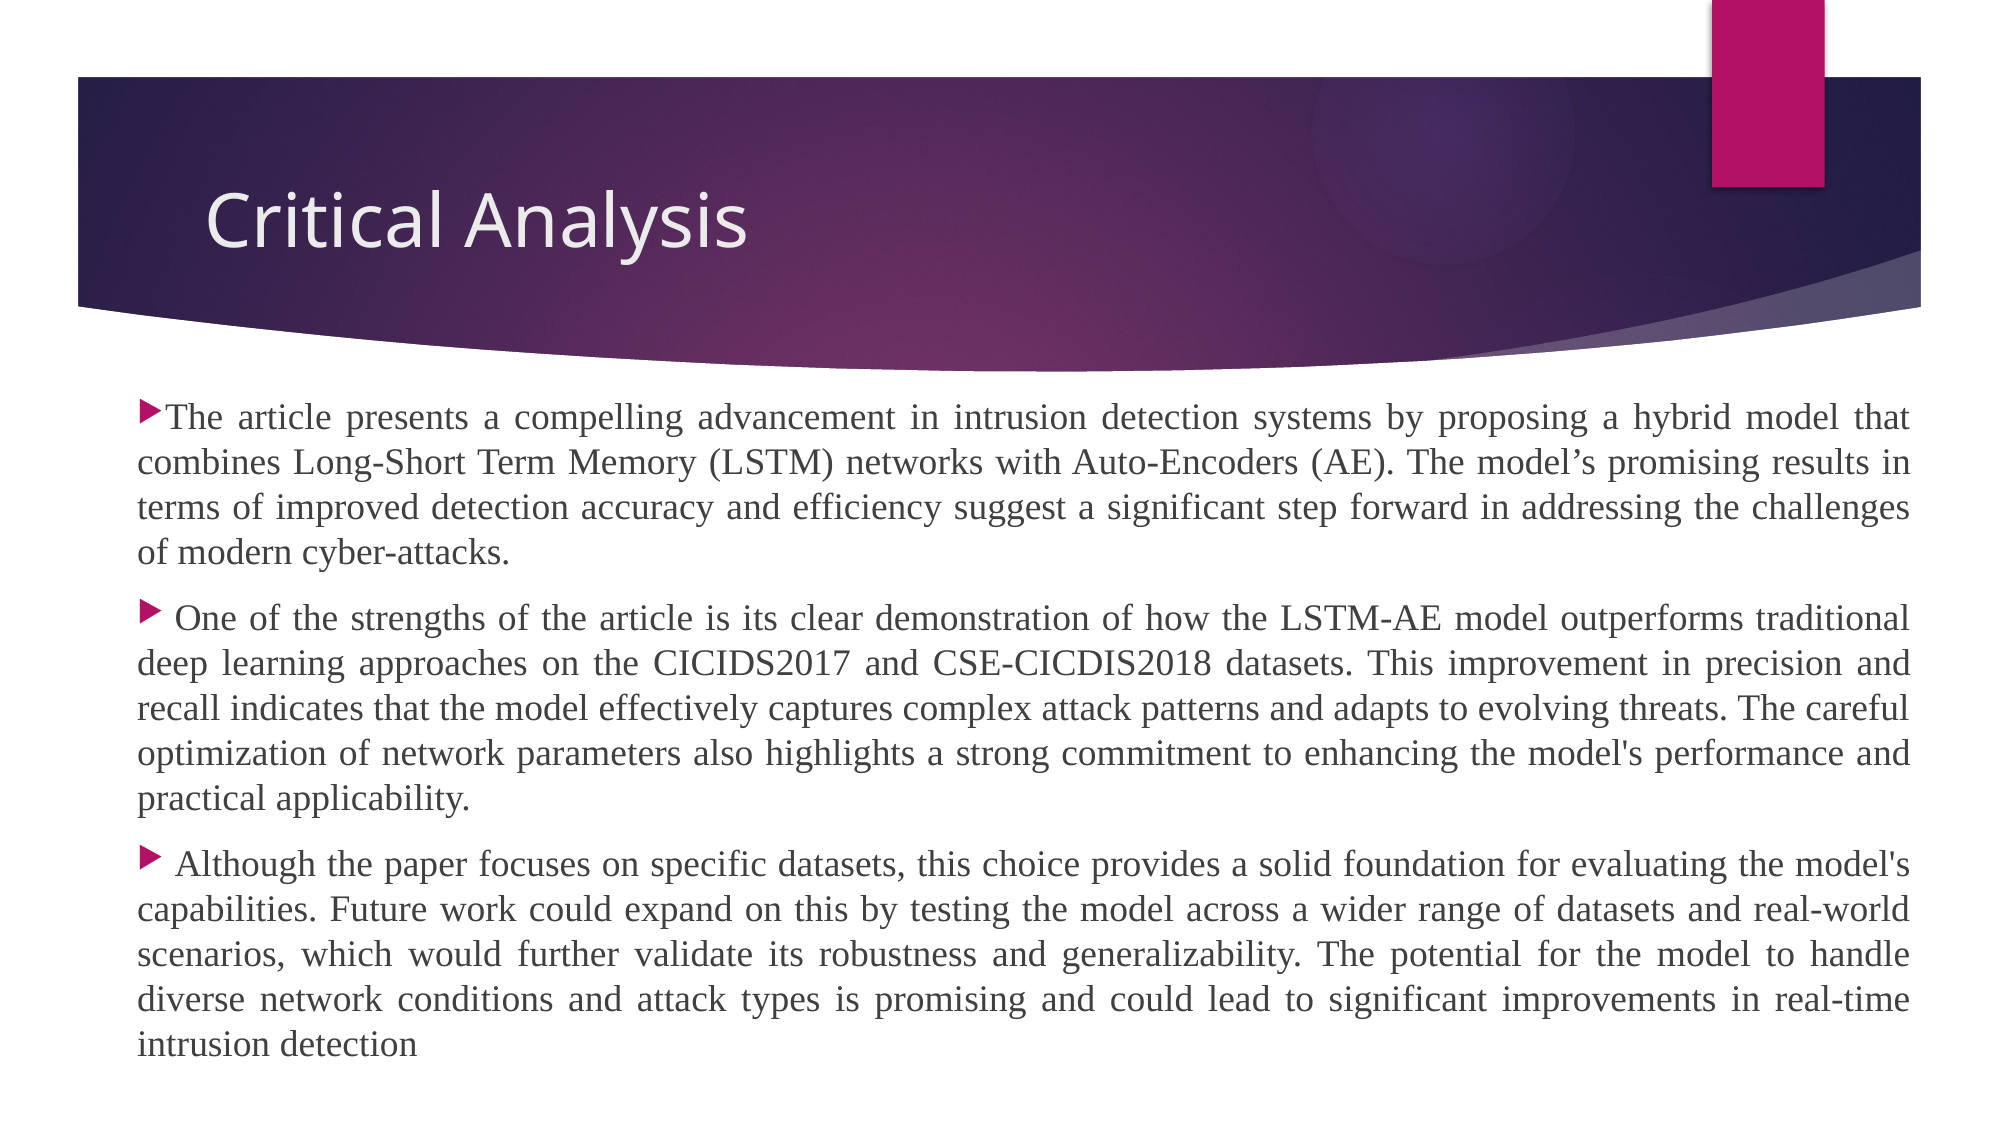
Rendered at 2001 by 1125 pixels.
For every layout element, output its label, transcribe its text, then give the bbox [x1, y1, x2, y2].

list The article presents a compelling advancement in intrusion detection systems by proposing a hybrid model that combines Long-Short Term Memory (LSTM) networks with Auto-Encoders (AE). The model’s promising results in terms of improved detection accuracy and efficiency suggest a significant step forward in addressing the challenges of modern cyber-attacks. One of the strengths of the article is its clear demonstration of how the LSTM-AE model outperforms traditional deep learning approaches on the CICIDS2017 and CSE-CICDIS2018 datasets. This improvement in precision and recall indicates that the model effectively captures complex attack patterns and adapts to evolving threats. The careful optimization of network parameters also highlights a strong commitment to enhancing the model's performance and practical applicability. Although the paper focuses on specific datasets, this choice provides a solid foundation for evaluating the model's capabilities. Future work could expand on this by testing the model across a wider range of datasets and real-world scenarios, which would further validate its robustness and generalizability. The potential for the model to handle diverse network conditions and attack types is promising and could lead to significant improvements in real-time intrusion detection [122, 384, 1929, 1098]
title Critical Analysis [189, 159, 1627, 276]
